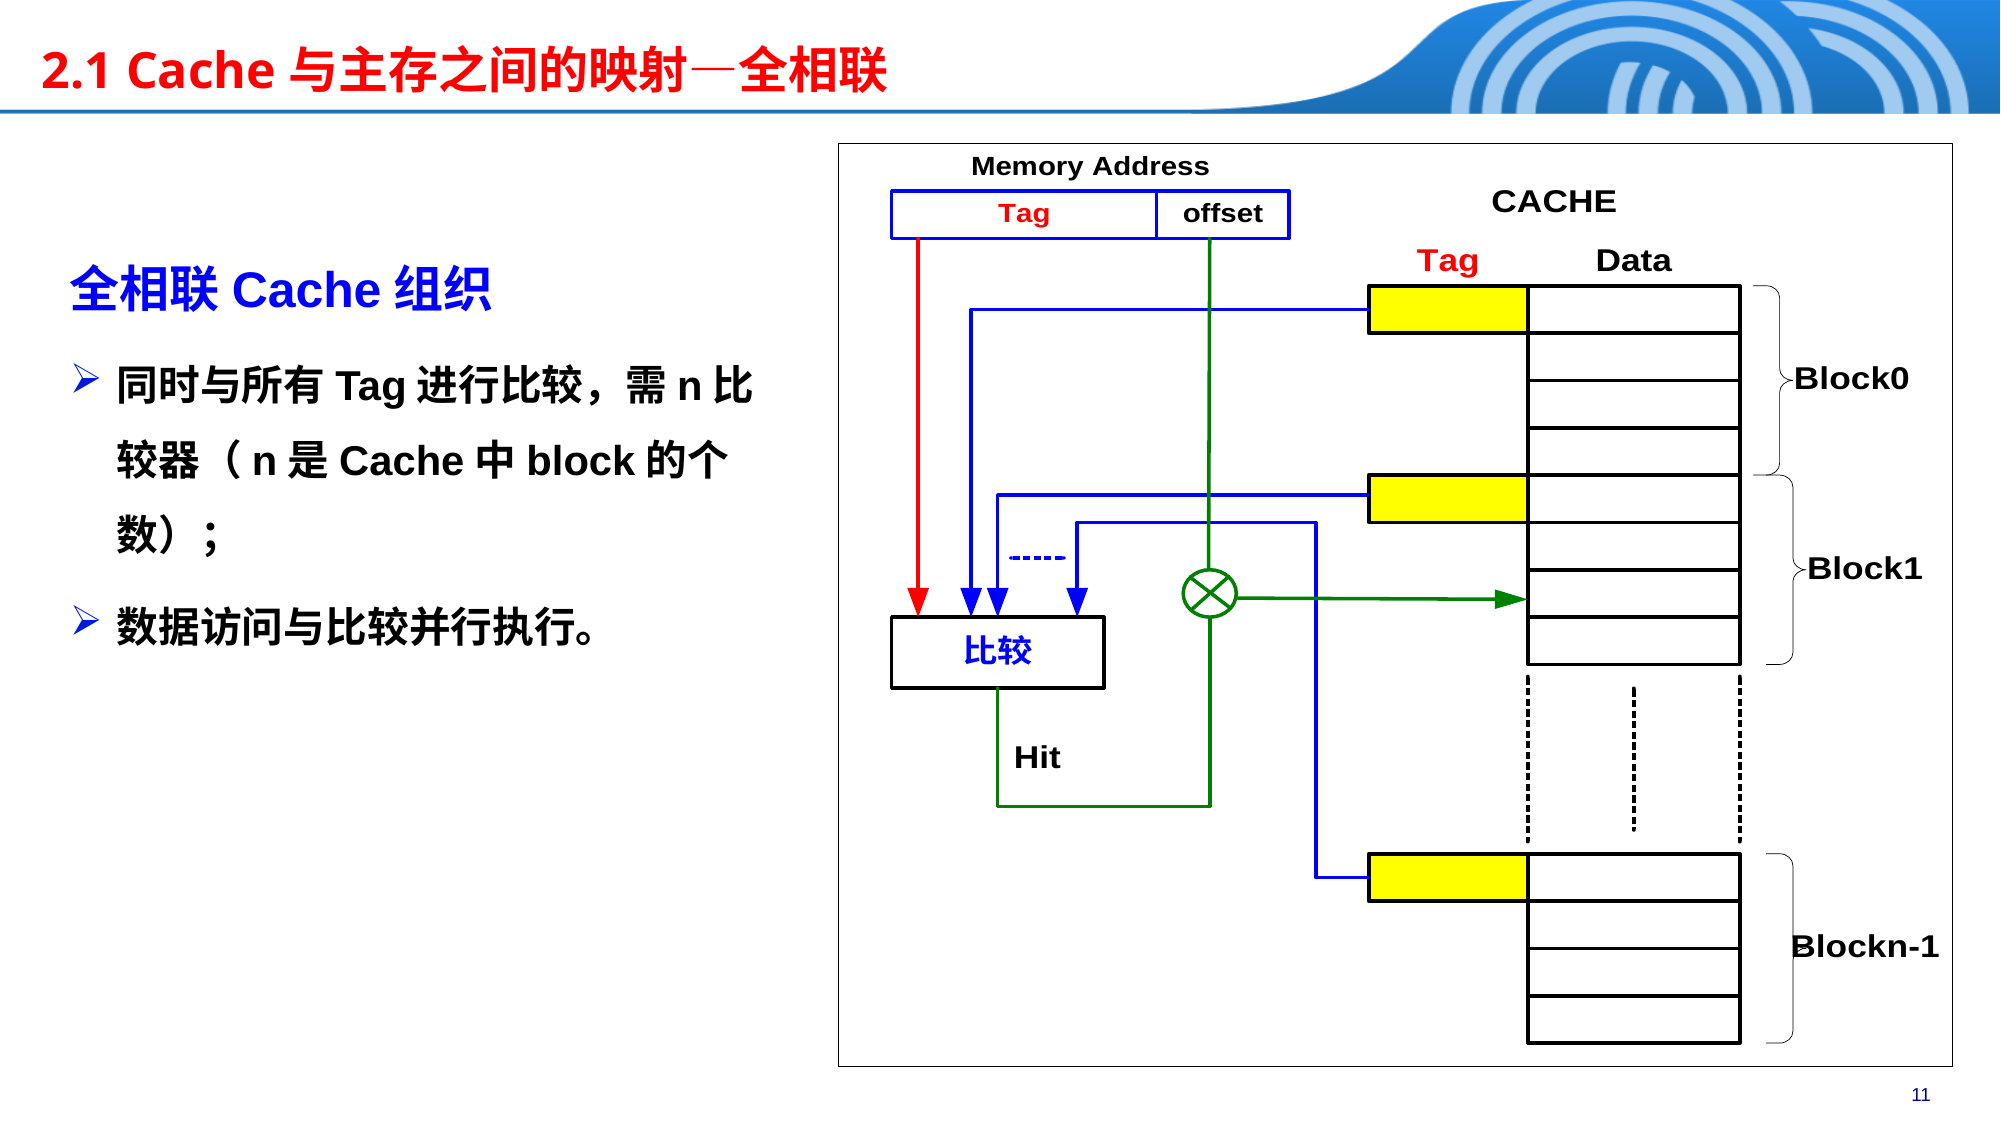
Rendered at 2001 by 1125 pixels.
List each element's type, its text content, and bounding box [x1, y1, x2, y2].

picture [0, 0, 2000, 114]
title 2.1 Cache与主存之间的映射—全相联 [30, 42, 1789, 240]
text_box 全相联Cache组织 同时与所有Tag进行比较，需n比较器（n是Cache中block的个数）； 数据访问与比较并行执行。 [55, 219, 788, 658]
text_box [834, 139, 1957, 1071]
